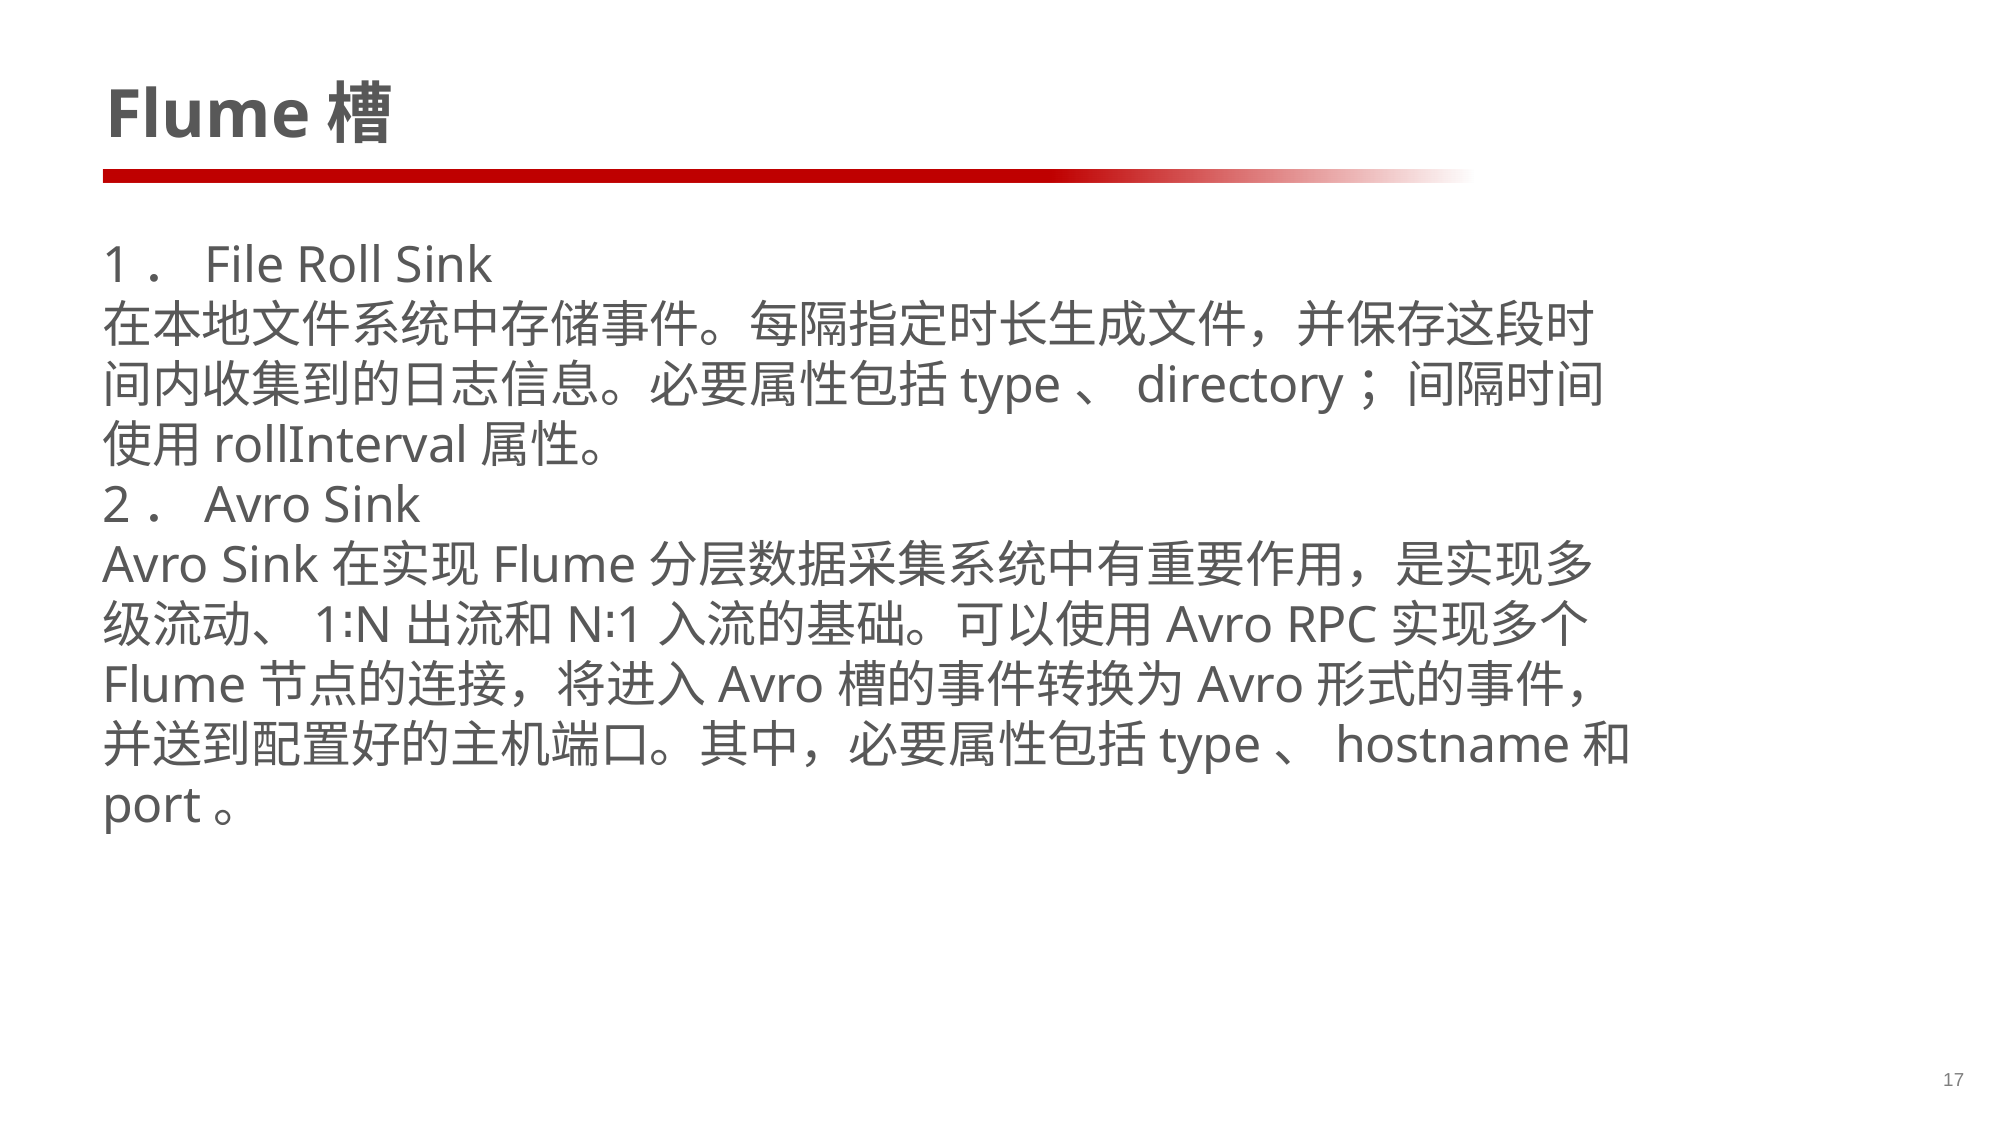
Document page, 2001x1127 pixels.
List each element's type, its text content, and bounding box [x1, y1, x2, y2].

title Flume槽 [102, 70, 1899, 259]
text_box [102, 169, 1474, 183]
text_box 1．File Roll Sink 在本地文件系统中存储事件。每隔指定时长生成文件，并保存这段时间内收集到的日志信息。必要属性包括type、directory；间隔时间使用rollInterval属性。 2．Avro Sink Avro Sink在实现Flume分层数据采集系统中有重要作用，是实现多级流动、1∶N出流和N∶1入流的基础。可以使用Avro RPC实现多个Flume节点的连接，将进入Avro槽的事件转换为Avro形式的事件，并送到配置好的主机端口。其中，必要属性包括type、hostname和port。 [87, 225, 1650, 841]
slide_number 17 [1938, 1067, 1969, 1127]
